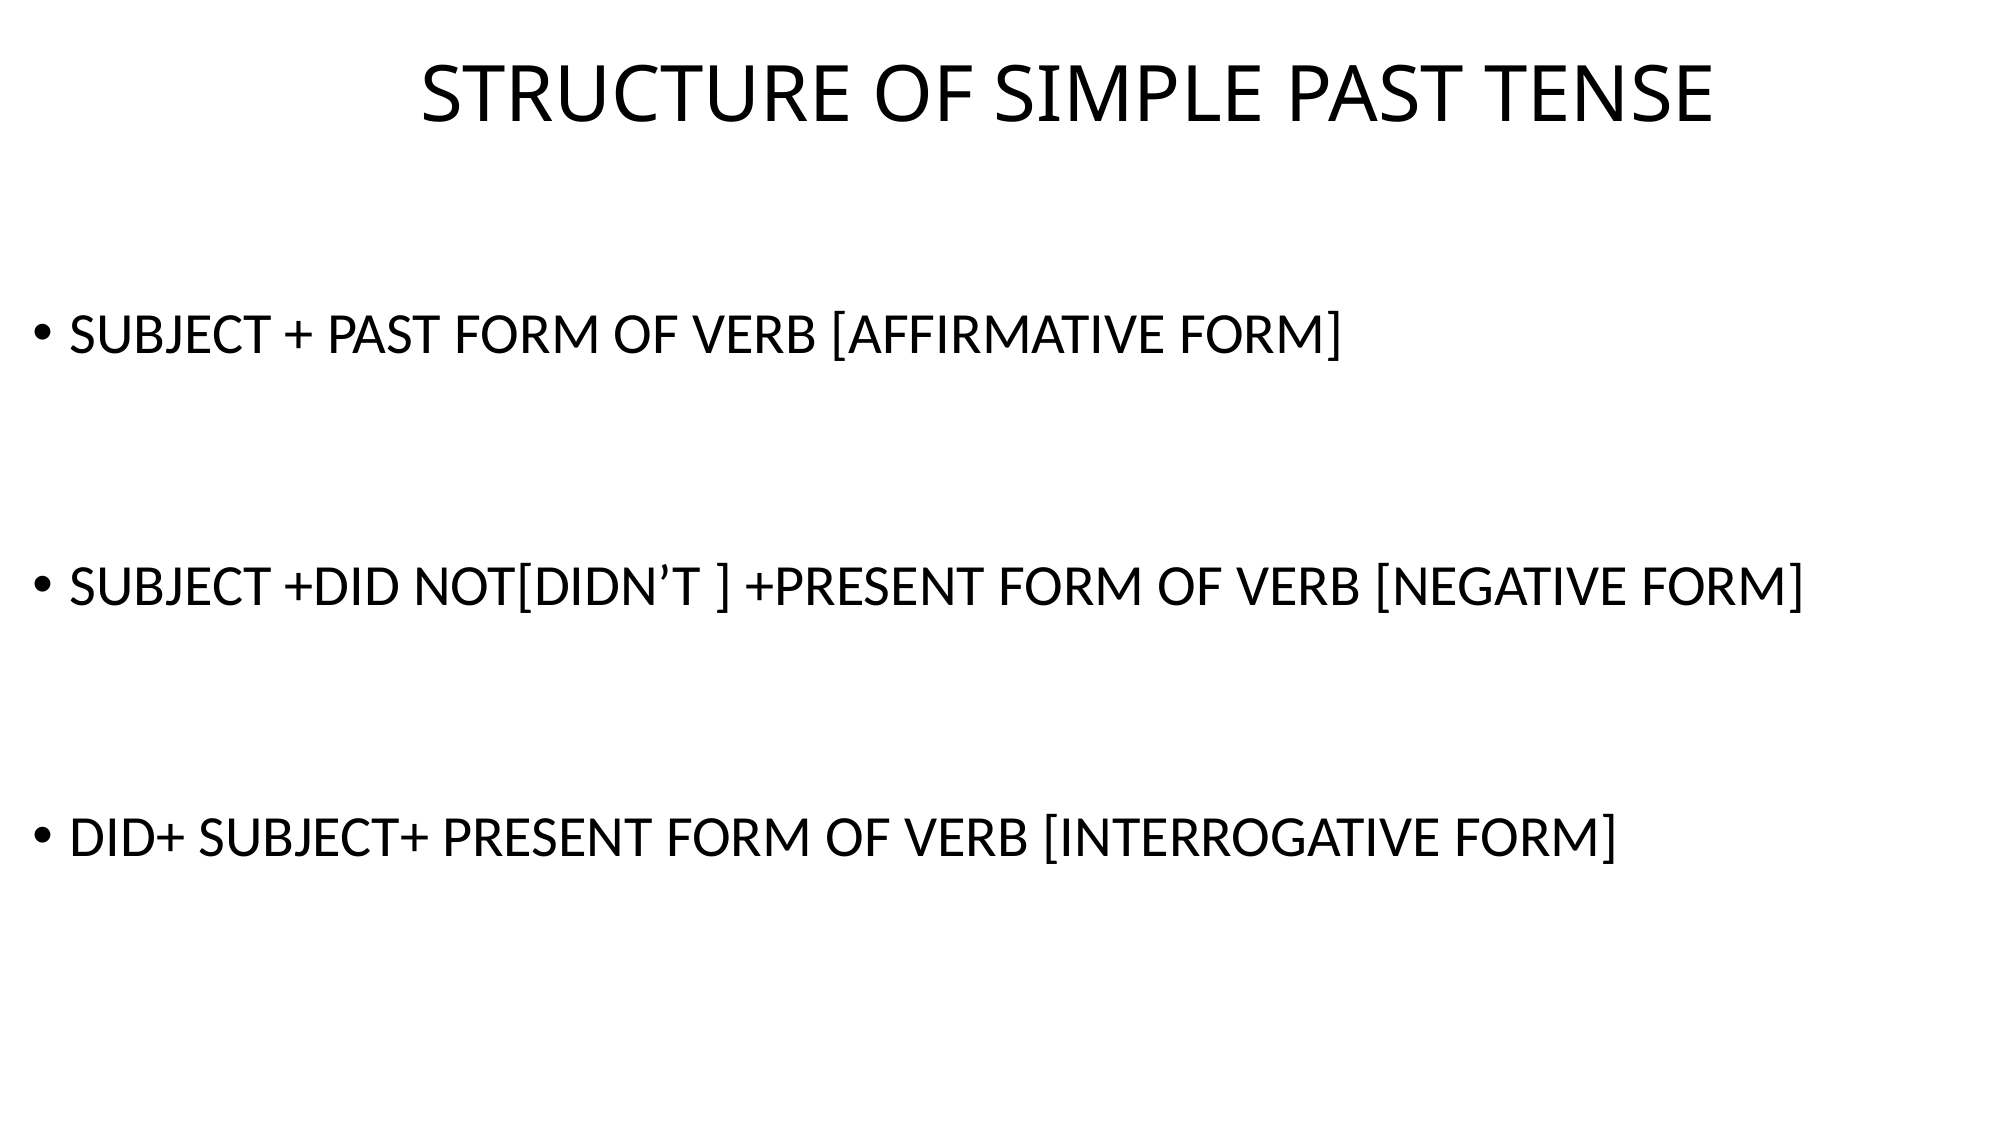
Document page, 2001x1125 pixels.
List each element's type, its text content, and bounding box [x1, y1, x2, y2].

list SUBJECT + PAST FORM OF VERB [AFFIRMATIVE FORM] SUBJECT +DID NOT[DIDN’T ] +PRESENT FORM OF VERB [NEGATIVE FORM] DID+ SUBJECT+ PRESENT FORM OF VERB [INTERROGATIVE FORM] [17, 205, 1987, 1109]
title STRUCTURE OF SIMPLE PAST TENSE [0, 16, 2000, 177]
